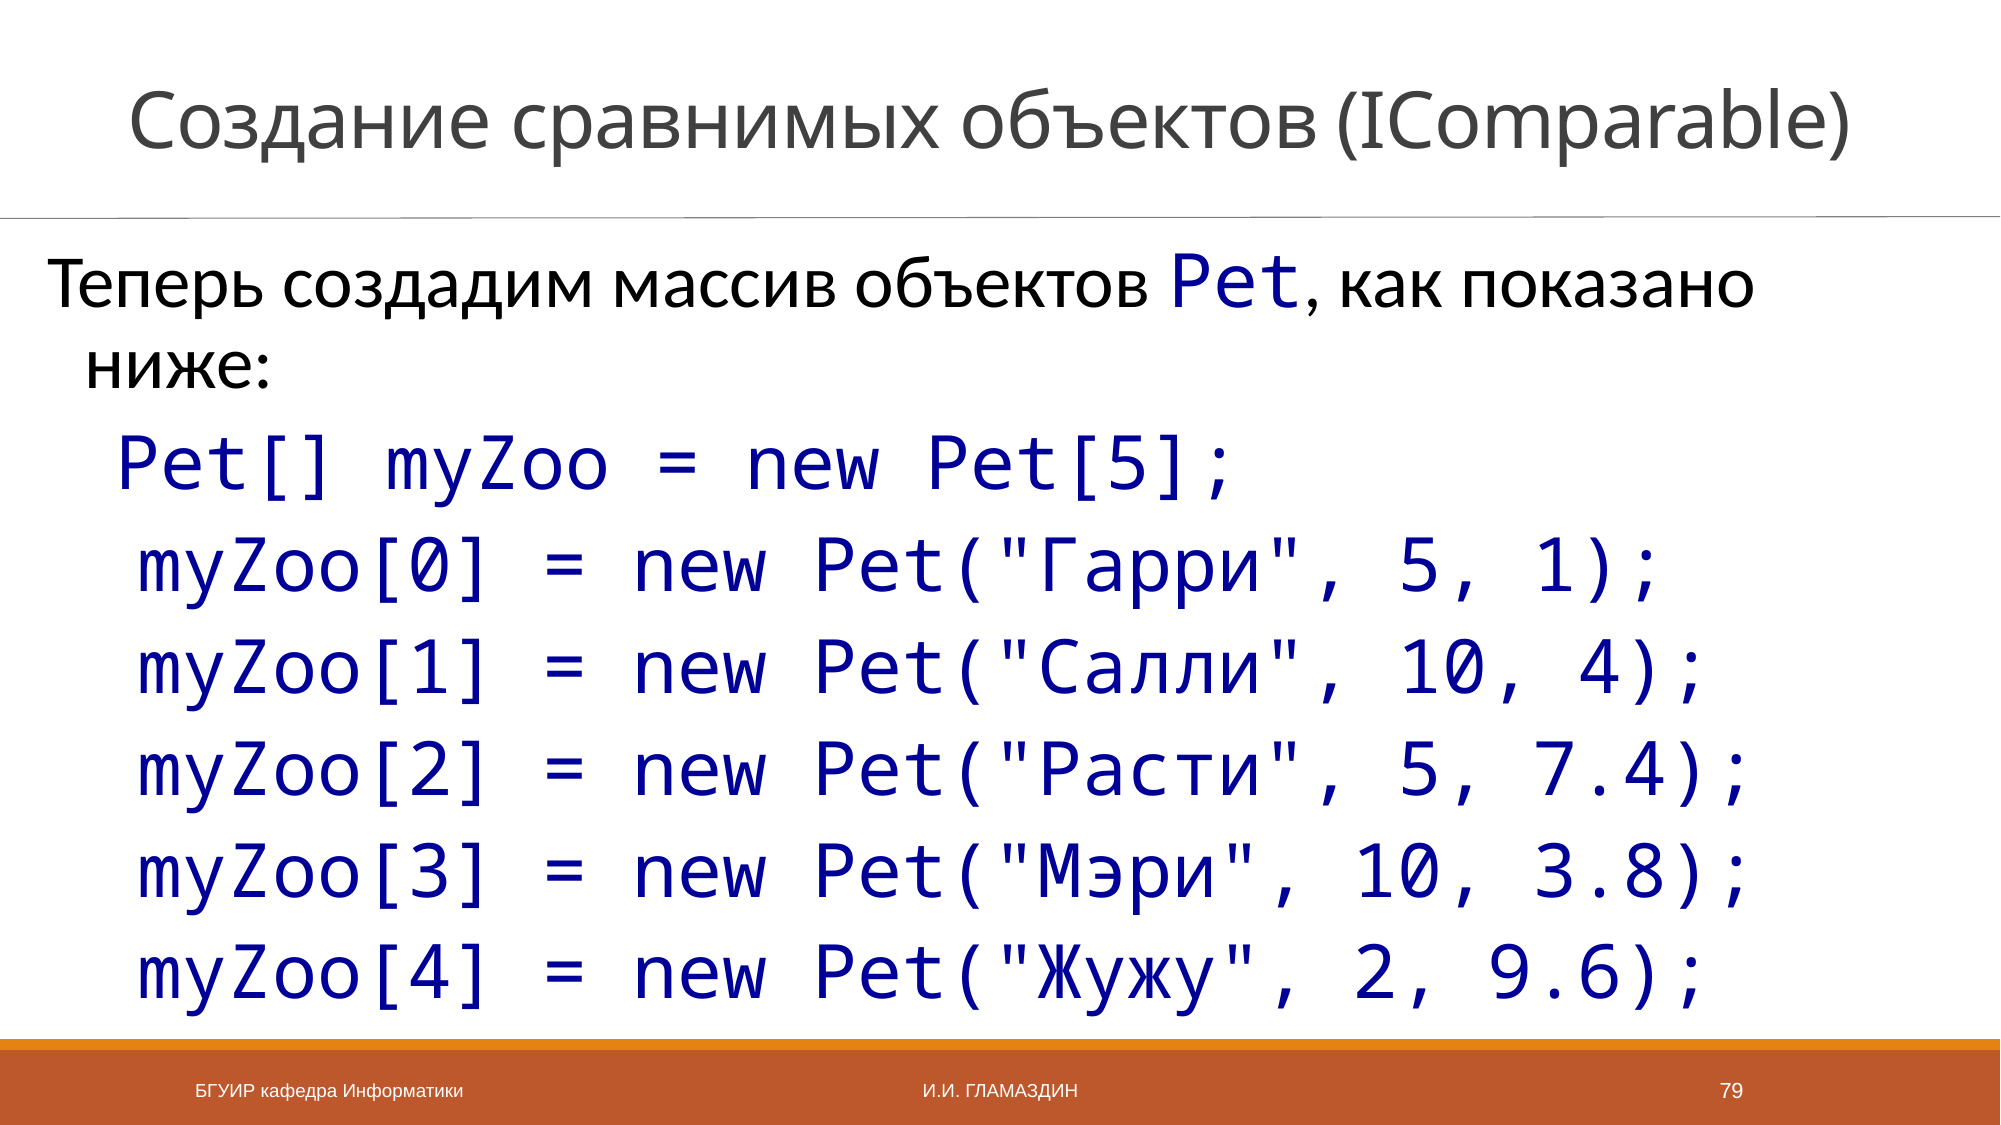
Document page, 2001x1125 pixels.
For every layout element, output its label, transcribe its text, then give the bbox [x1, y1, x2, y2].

title Создание сравнимых объектов (IComparable) [32, 47, 1967, 198]
footer И.И. Гламаздин [604, 1059, 1396, 1120]
slide_number 79 [1624, 1059, 1840, 1120]
slide_number БГУИР кафедра Информатики [180, 1059, 586, 1120]
list Теперь создадим массив объектов Pet, как показано ниже: Pet[] myZoo = new Pet[5]; myZoo[0] = new Pet("Гарри", 5, 1); myZoo[1] = new Pet("Салли", 10, 4); myZoo[2] = new Pet("Расти", 5, 7.4); myZoo[3] = new Pet("Мэри", 10, 3.8); myZoo[4] = new Pet("Жужу", 2, 9.6); [32, 233, 1967, 1025]
